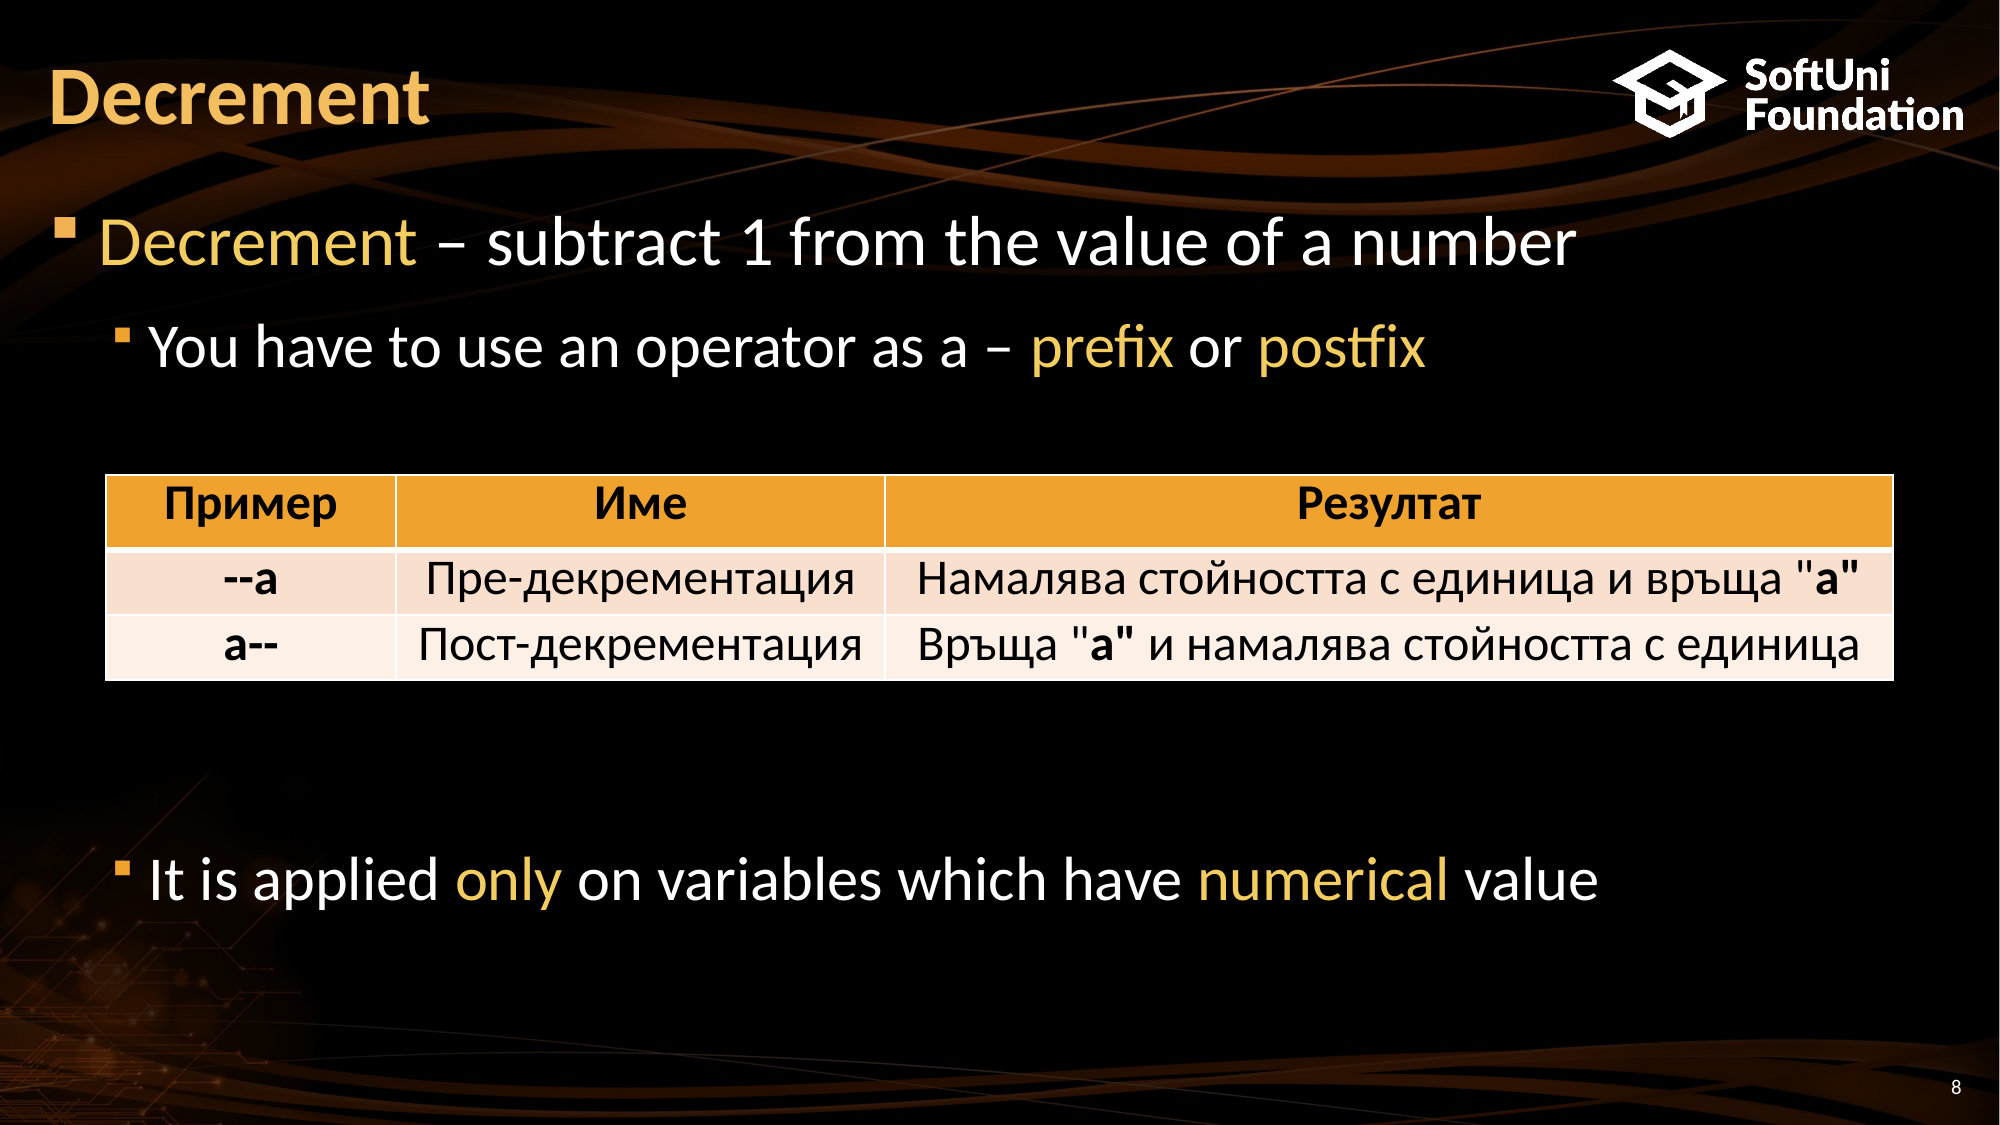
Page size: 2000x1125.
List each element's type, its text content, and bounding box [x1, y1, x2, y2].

table_cell Връща "а" и намалява стойността с единица [886, 616, 1892, 679]
table_header Име [397, 476, 884, 547]
table_cell Пост-декрементация [397, 616, 884, 679]
table_cell а-- [107, 616, 395, 679]
title Decrement [30, 6, 1602, 189]
table_header Пример [107, 476, 395, 547]
table_cell Пре-декрементация [397, 553, 884, 614]
table_cell Намалява стойността с единица и връща "а" [886, 553, 1892, 614]
list Decrement – subtract 1 from the value of a number You have to use an operator as a – prefix or postfix It is applied only on variables which have numerical value [31, 188, 1968, 1103]
picture [0, 0, 2000, 1125]
table_header Резултат [886, 476, 1892, 547]
table_cell --a [107, 553, 395, 614]
